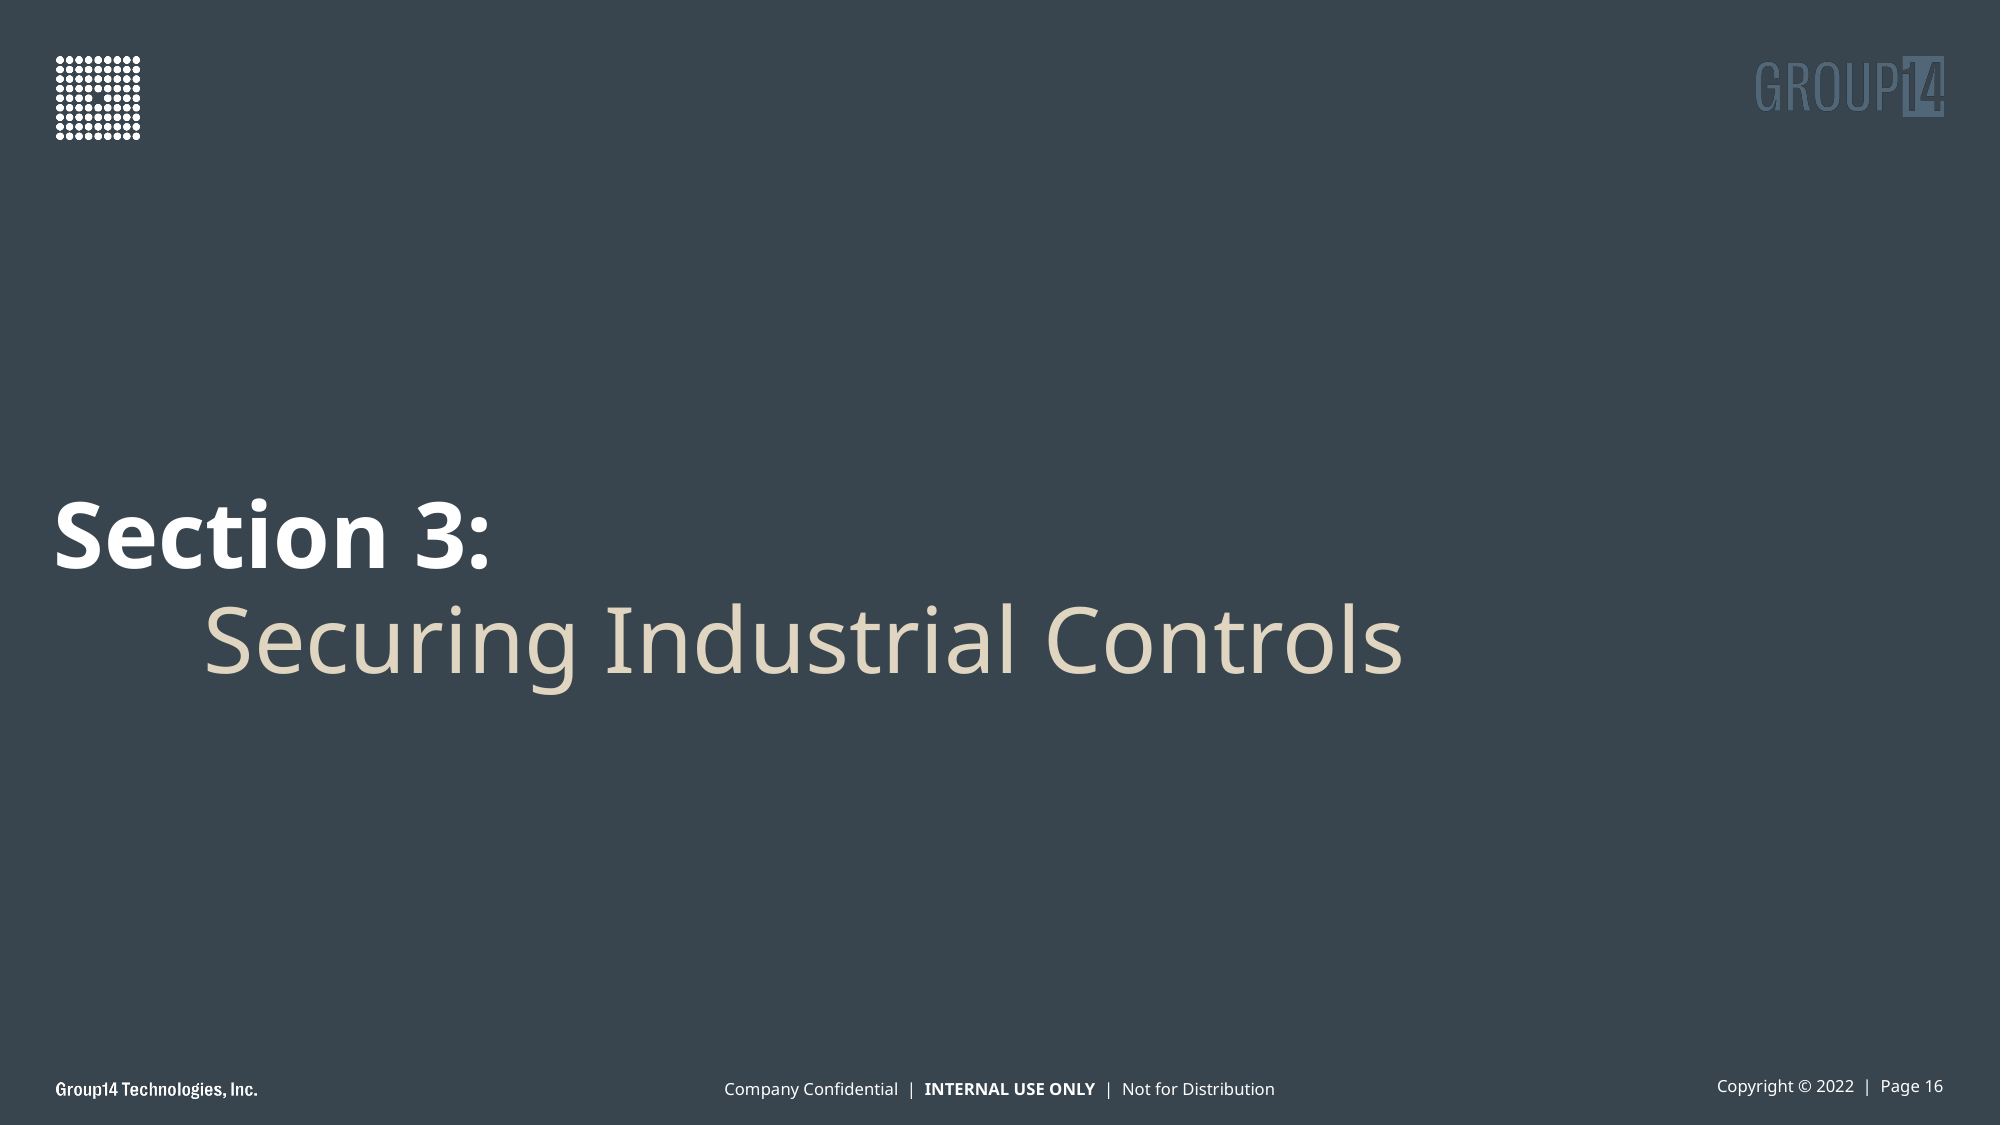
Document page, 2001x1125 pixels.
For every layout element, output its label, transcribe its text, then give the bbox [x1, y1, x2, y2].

picture [56, 56, 140, 140]
picture [56, 1082, 257, 1099]
subtitle Securing Industrial Controls [38, 586, 1752, 752]
title Section 3: [38, 432, 1752, 586]
picture [1756, 56, 1944, 117]
